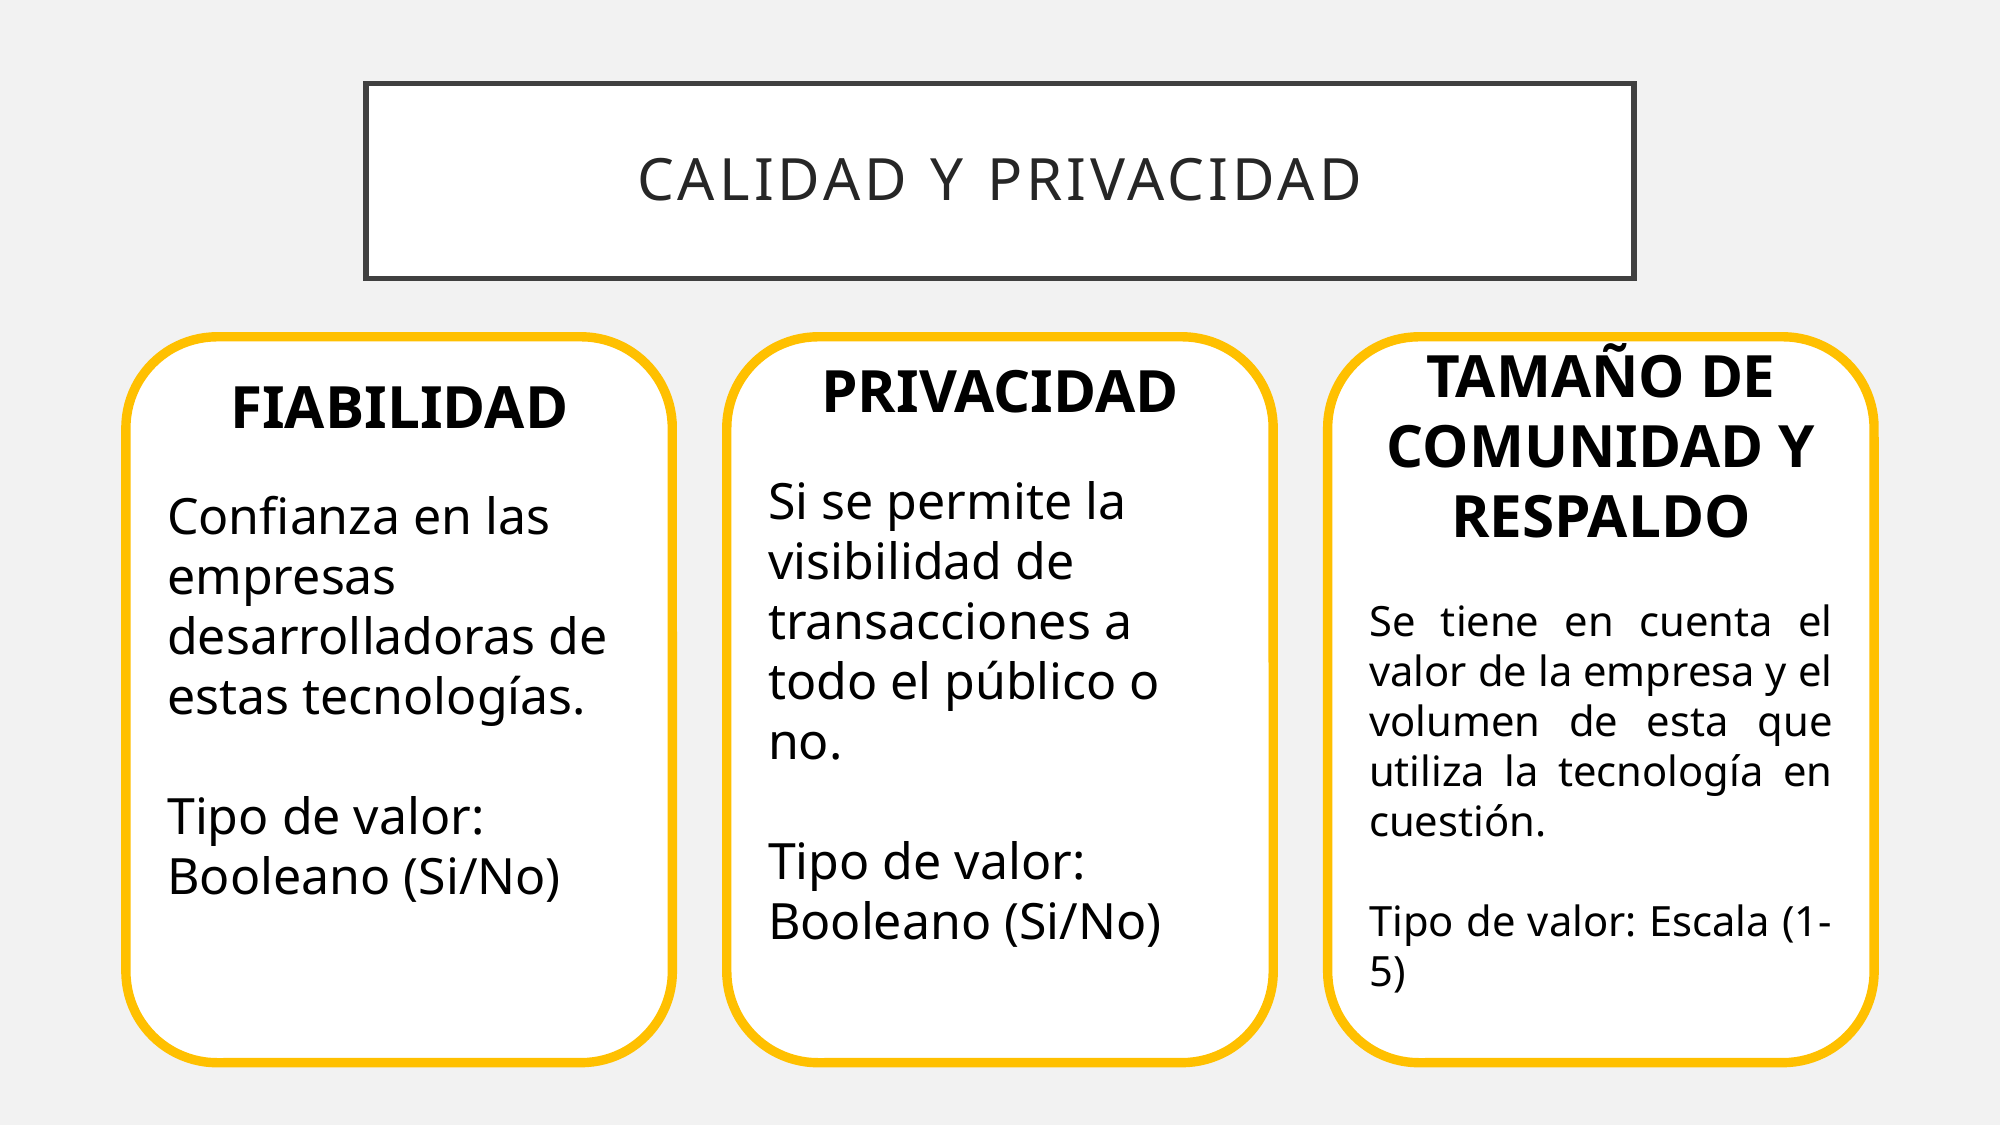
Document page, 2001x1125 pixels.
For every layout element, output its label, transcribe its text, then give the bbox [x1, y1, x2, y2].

text_box TAMAÑO DE COMUNIDAD Y RESPALDO Se tiene en cuenta el valor de la empresa y el volumen de esta que utiliza la tecnología en cuestión. Tipo de valor: Escala (1-5) [1326, 335, 1876, 1064]
text_box FIABILIDAD Confianza en las empresas desarrolladoras de estas tecnologías. Tipo de valor: Booleano (Si/No) [124, 335, 674, 1064]
text_box PRIVACIDAD Si se permite la visibilidad de transacciones a todo el público o no. Tipo de valor: Booleano (Si/No) [725, 335, 1275, 1064]
title CALIDAD Y PRIVACIDAD [363, 81, 1637, 281]
